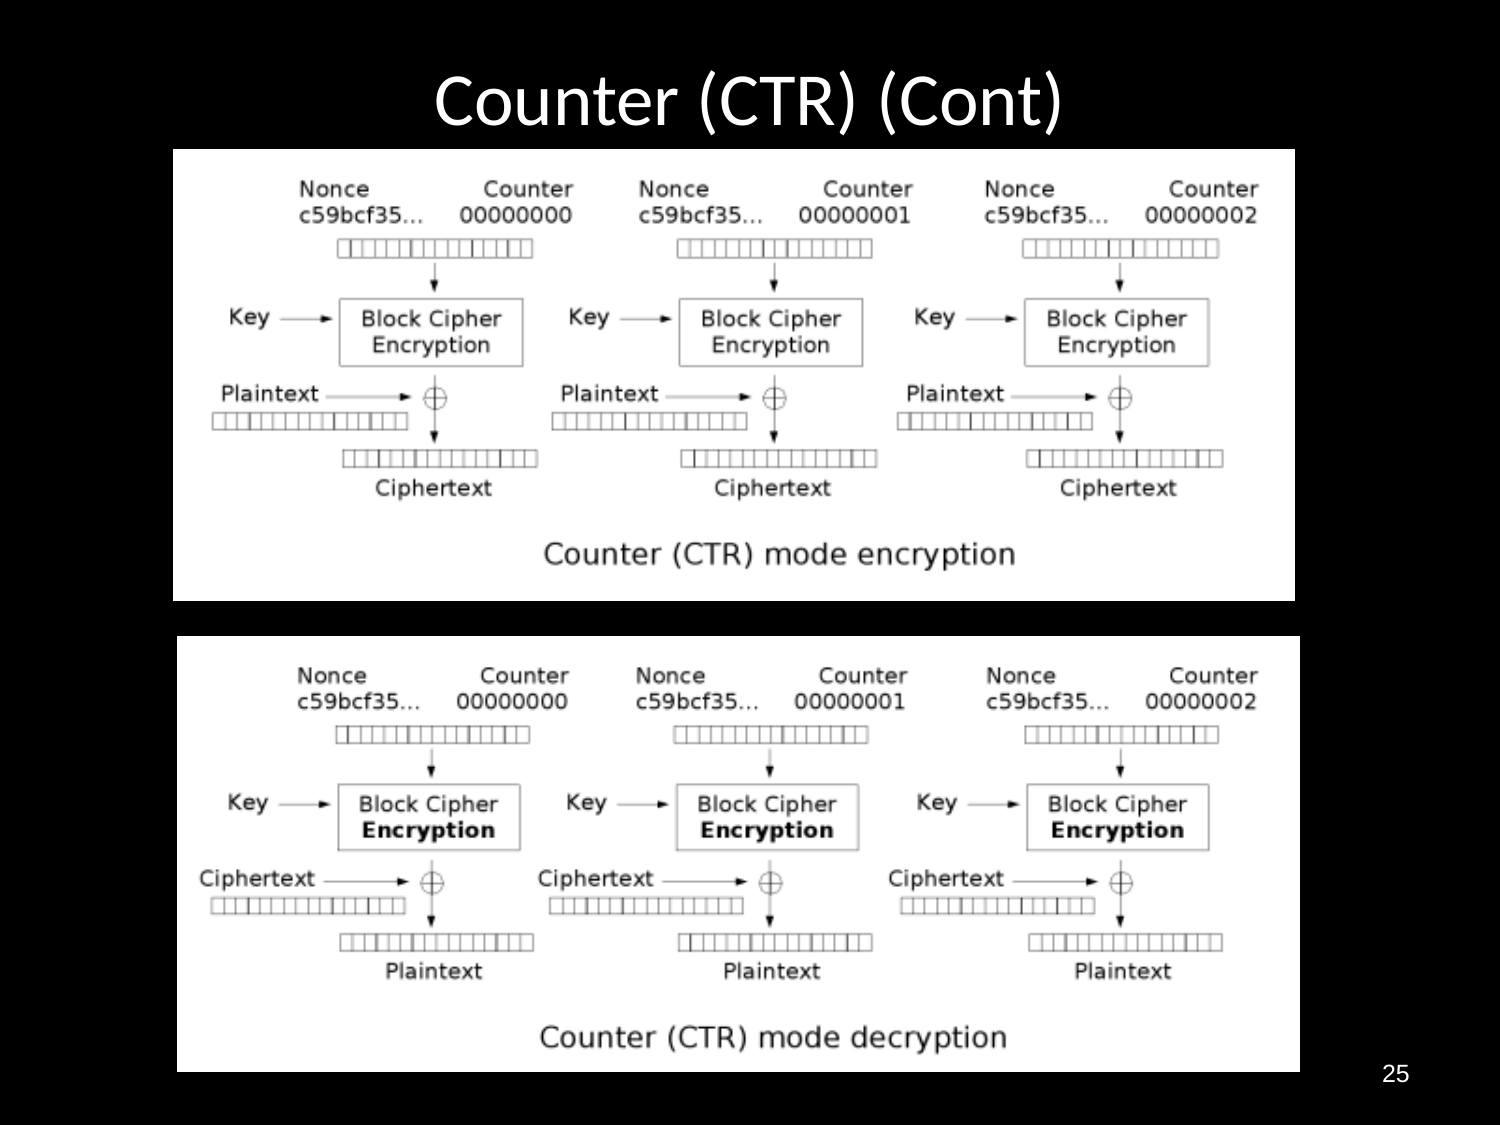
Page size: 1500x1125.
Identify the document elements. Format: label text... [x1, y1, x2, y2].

picture [172, 149, 1295, 602]
slide_number 25 [1074, 1042, 1425, 1103]
picture [177, 635, 1300, 1072]
title Counter (CTR) (Cont) [75, 40, 1425, 151]
